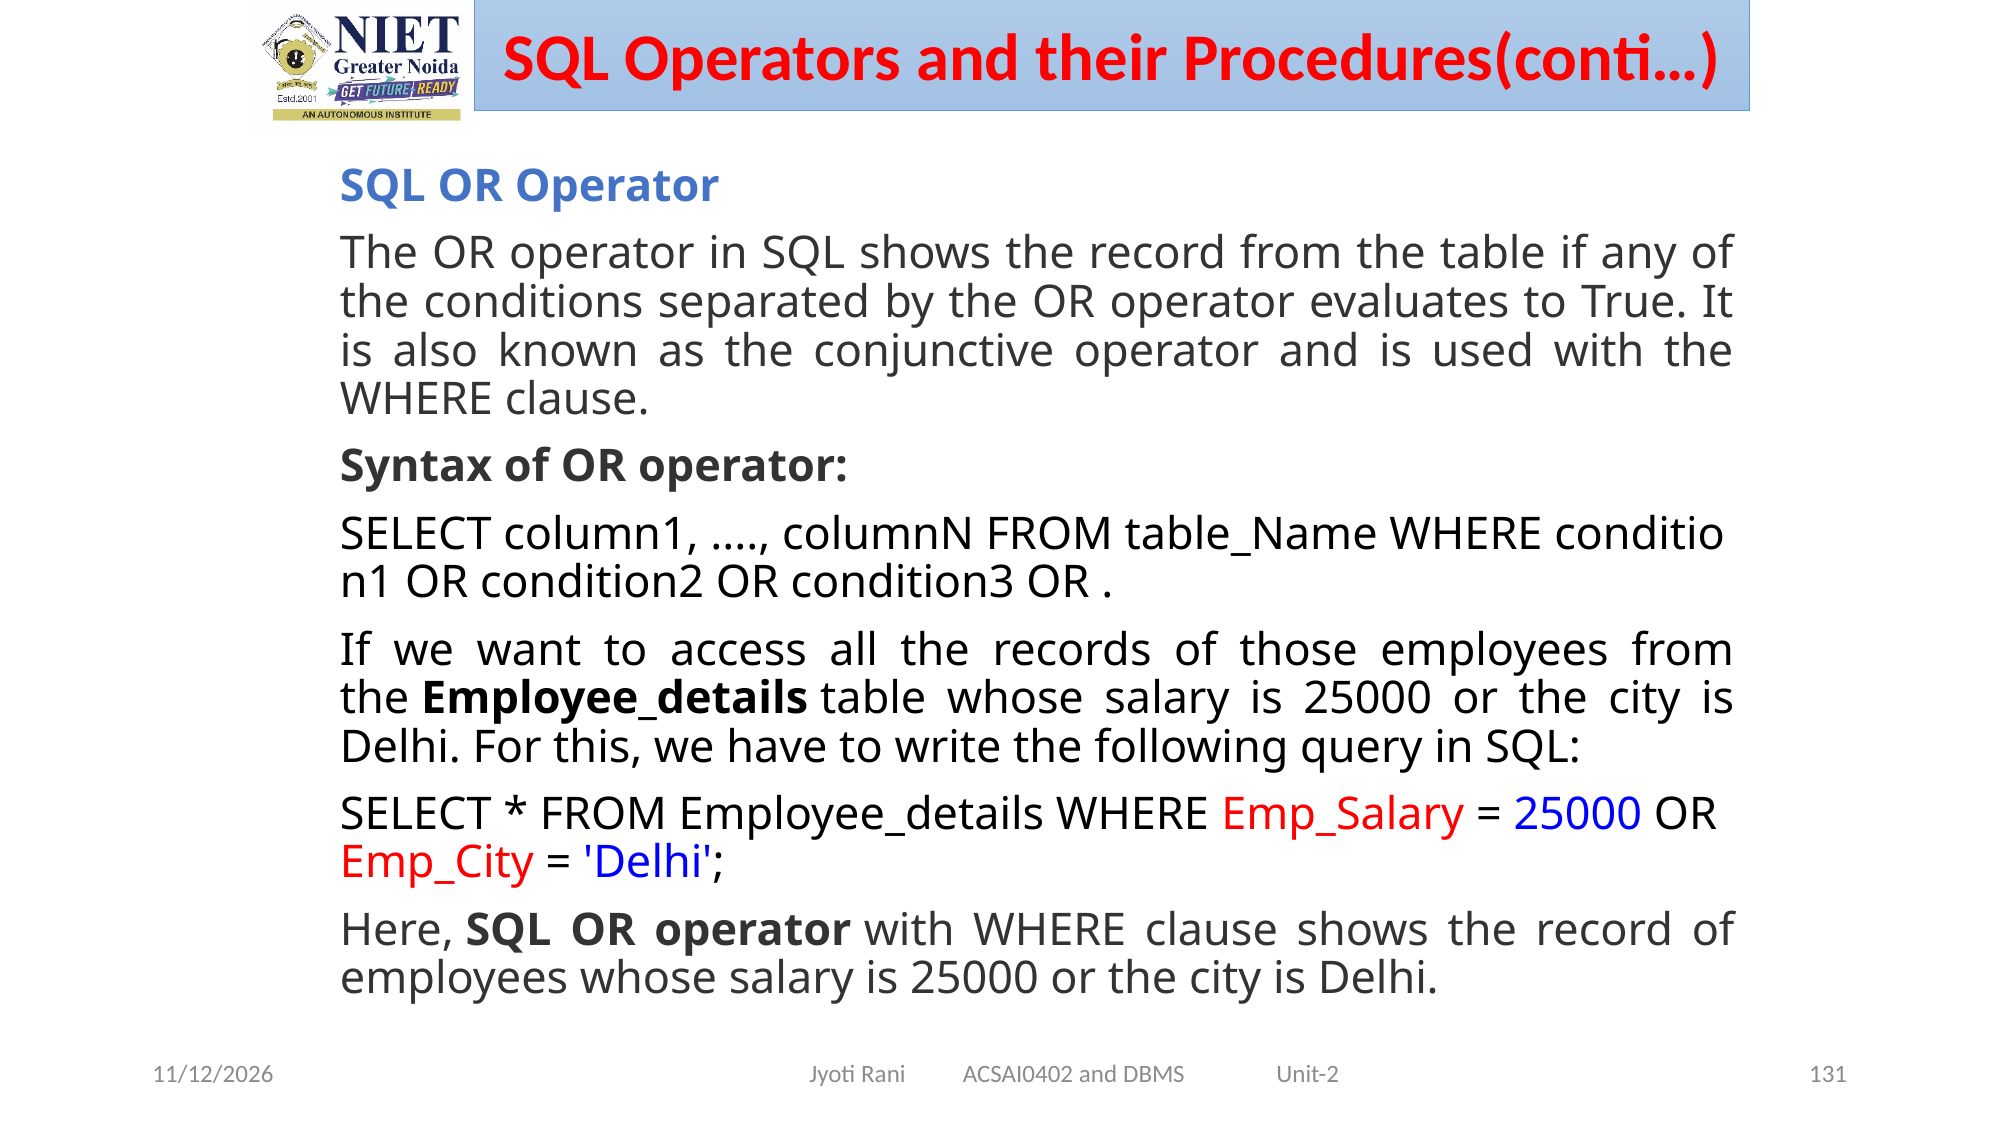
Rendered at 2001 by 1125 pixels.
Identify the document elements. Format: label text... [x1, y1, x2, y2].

slide_number 131 [1412, 1042, 1863, 1103]
picture [248, 3, 474, 131]
text_box SQL Operators and their Procedures(conti…) [474, 0, 1750, 111]
footer Jyoti Rani ACSAI0402 and DBMS Unit-2 [662, 1042, 1412, 1103]
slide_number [137, 1042, 588, 1103]
list SQL OR Operator The OR operator in SQL shows the record from the table if any of the conditions separated by the OR operator evaluates to True. It is also known as the conjunctive operator and is used with the WHERE clause. Syntax of OR operator: SELECT column1, ...., columnN FROM table_Name WHERE condition1 OR condition2 OR condition3 OR . If we want to access all the records of those employees from the Employee_details table whose salary is 25000 or the city is Delhi. For this, we have to write the following query in SQL: SELECT * FROM Employee_details WHERE Emp_Salary = 25000 OR Emp_City = 'Delhi'; Here, SQL OR operator with WHERE clause shows the record of employees whose salary is 25000 or the city is Delhi. [324, 155, 1750, 1018]
